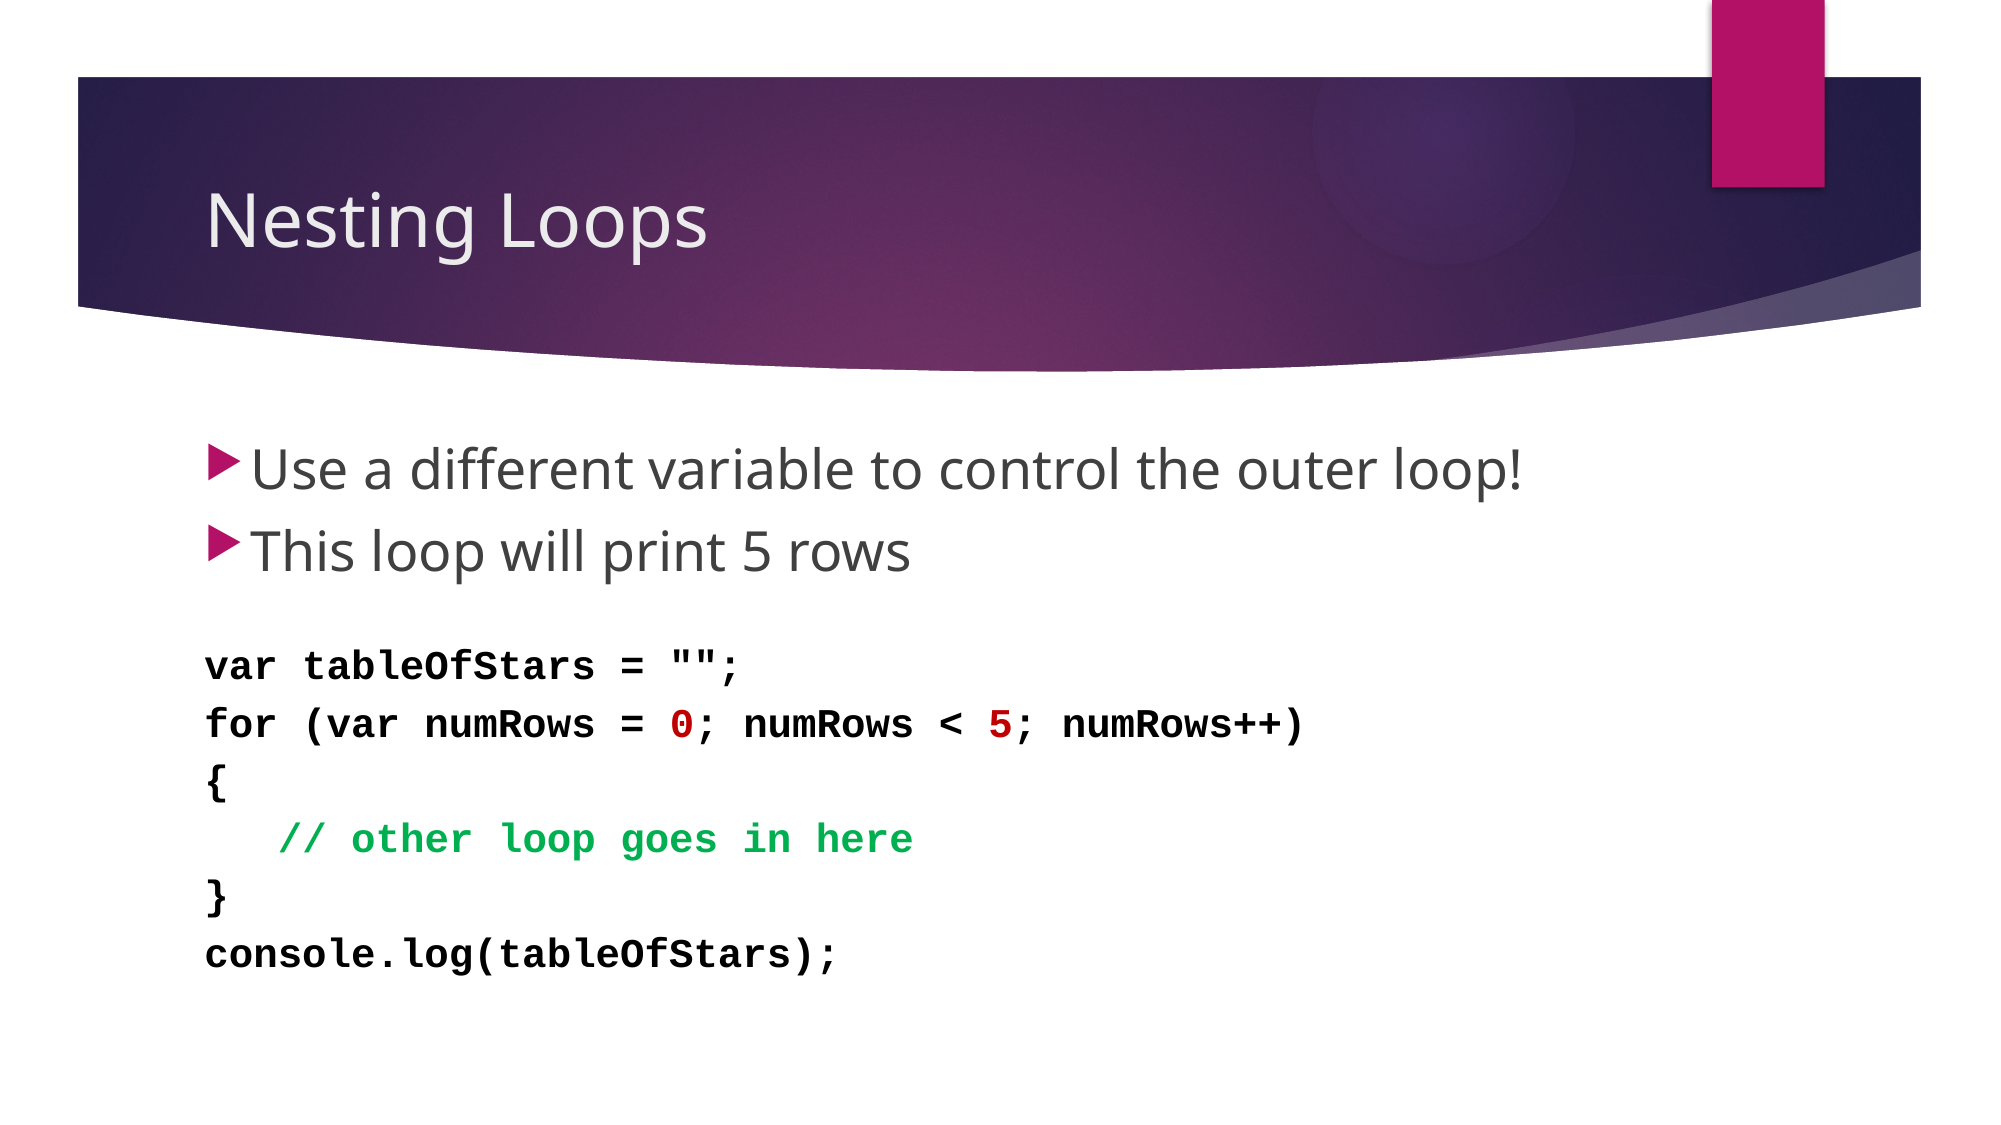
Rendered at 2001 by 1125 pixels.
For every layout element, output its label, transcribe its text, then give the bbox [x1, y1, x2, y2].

list Use a different variable to control the outer loop! This loop will print 5 rows var tableOfStars = ""; for (var numRows = 0; numRows < 5; numRows++) { // other loop goes in here } console.log(tableOfStars); [189, 427, 1899, 988]
title Nesting Loops [189, 159, 1627, 276]
